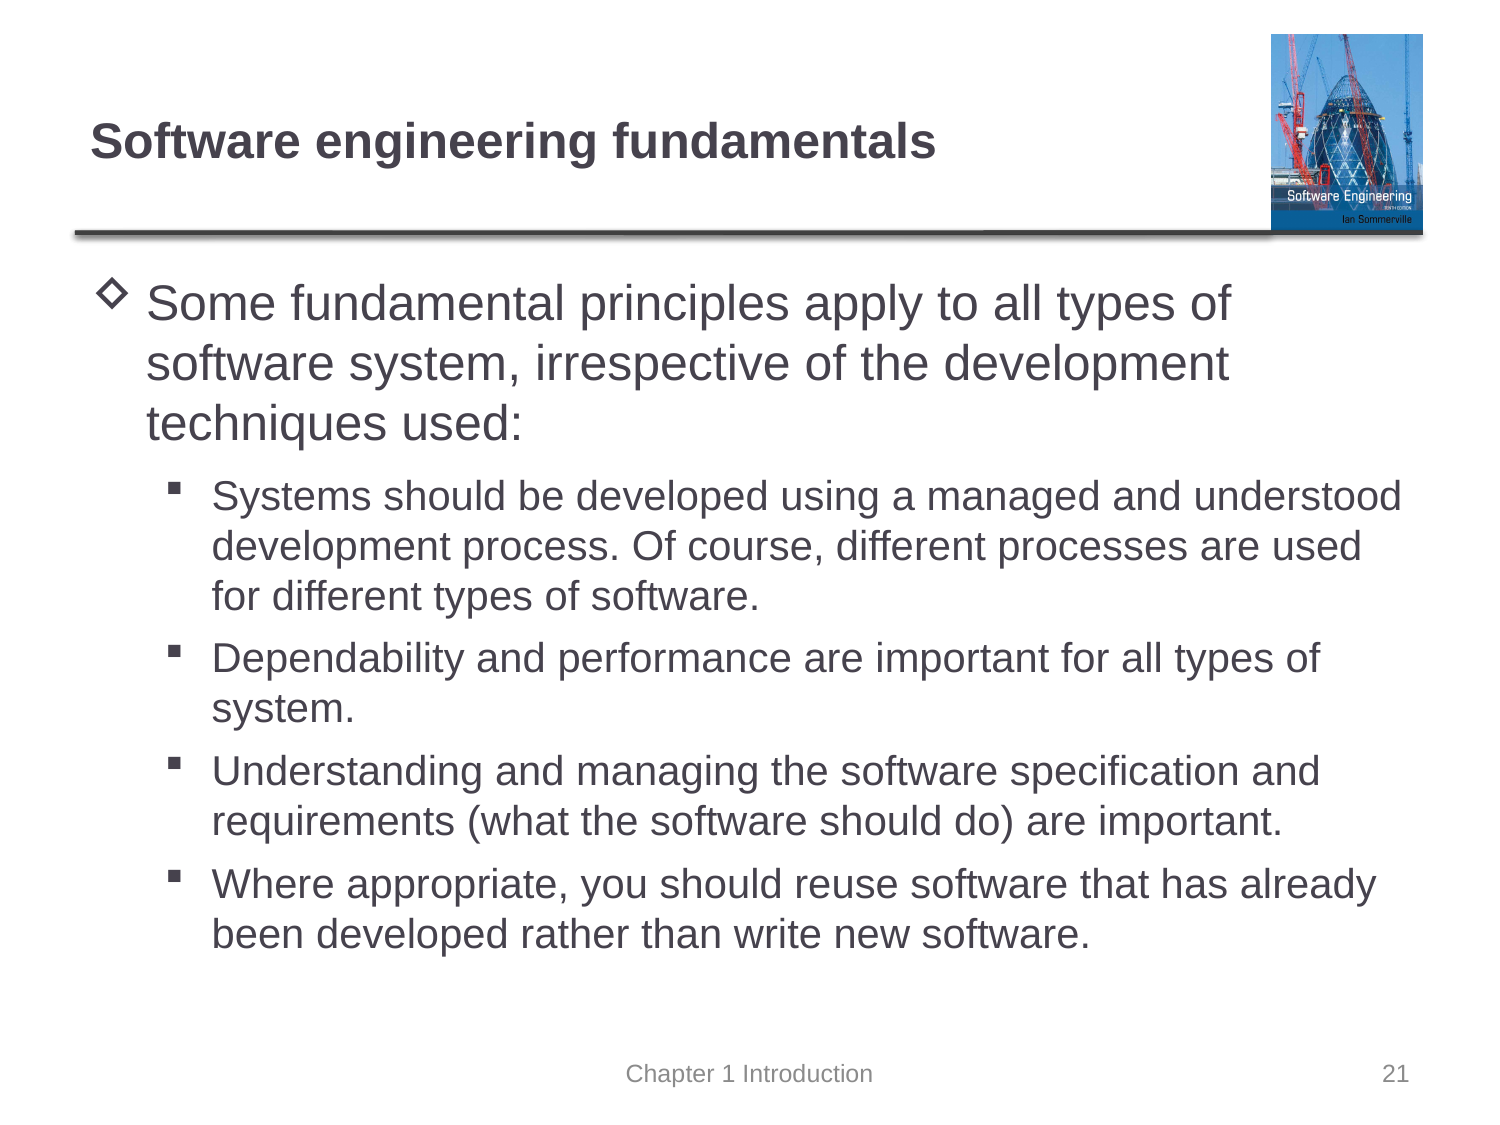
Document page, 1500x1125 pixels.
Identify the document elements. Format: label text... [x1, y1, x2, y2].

slide_number 21 [1074, 1042, 1425, 1103]
footer Chapter 1 Introduction [512, 1042, 988, 1103]
list Some fundamental principles apply to all types of software system, irrespective of the development techniques used: Systems should be developed using a managed and understood development process. Of course, different processes are used for different types of software. Dependability and performance are important for all types of system. Understanding and managing the software specification and requirements (what the software should do) are important. Where appropriate, you should reuse software that has already been developed rather than write new software. [75, 262, 1425, 1005]
picture [1271, 34, 1423, 230]
title Software engineering fundamentals [74, 44, 1272, 233]
